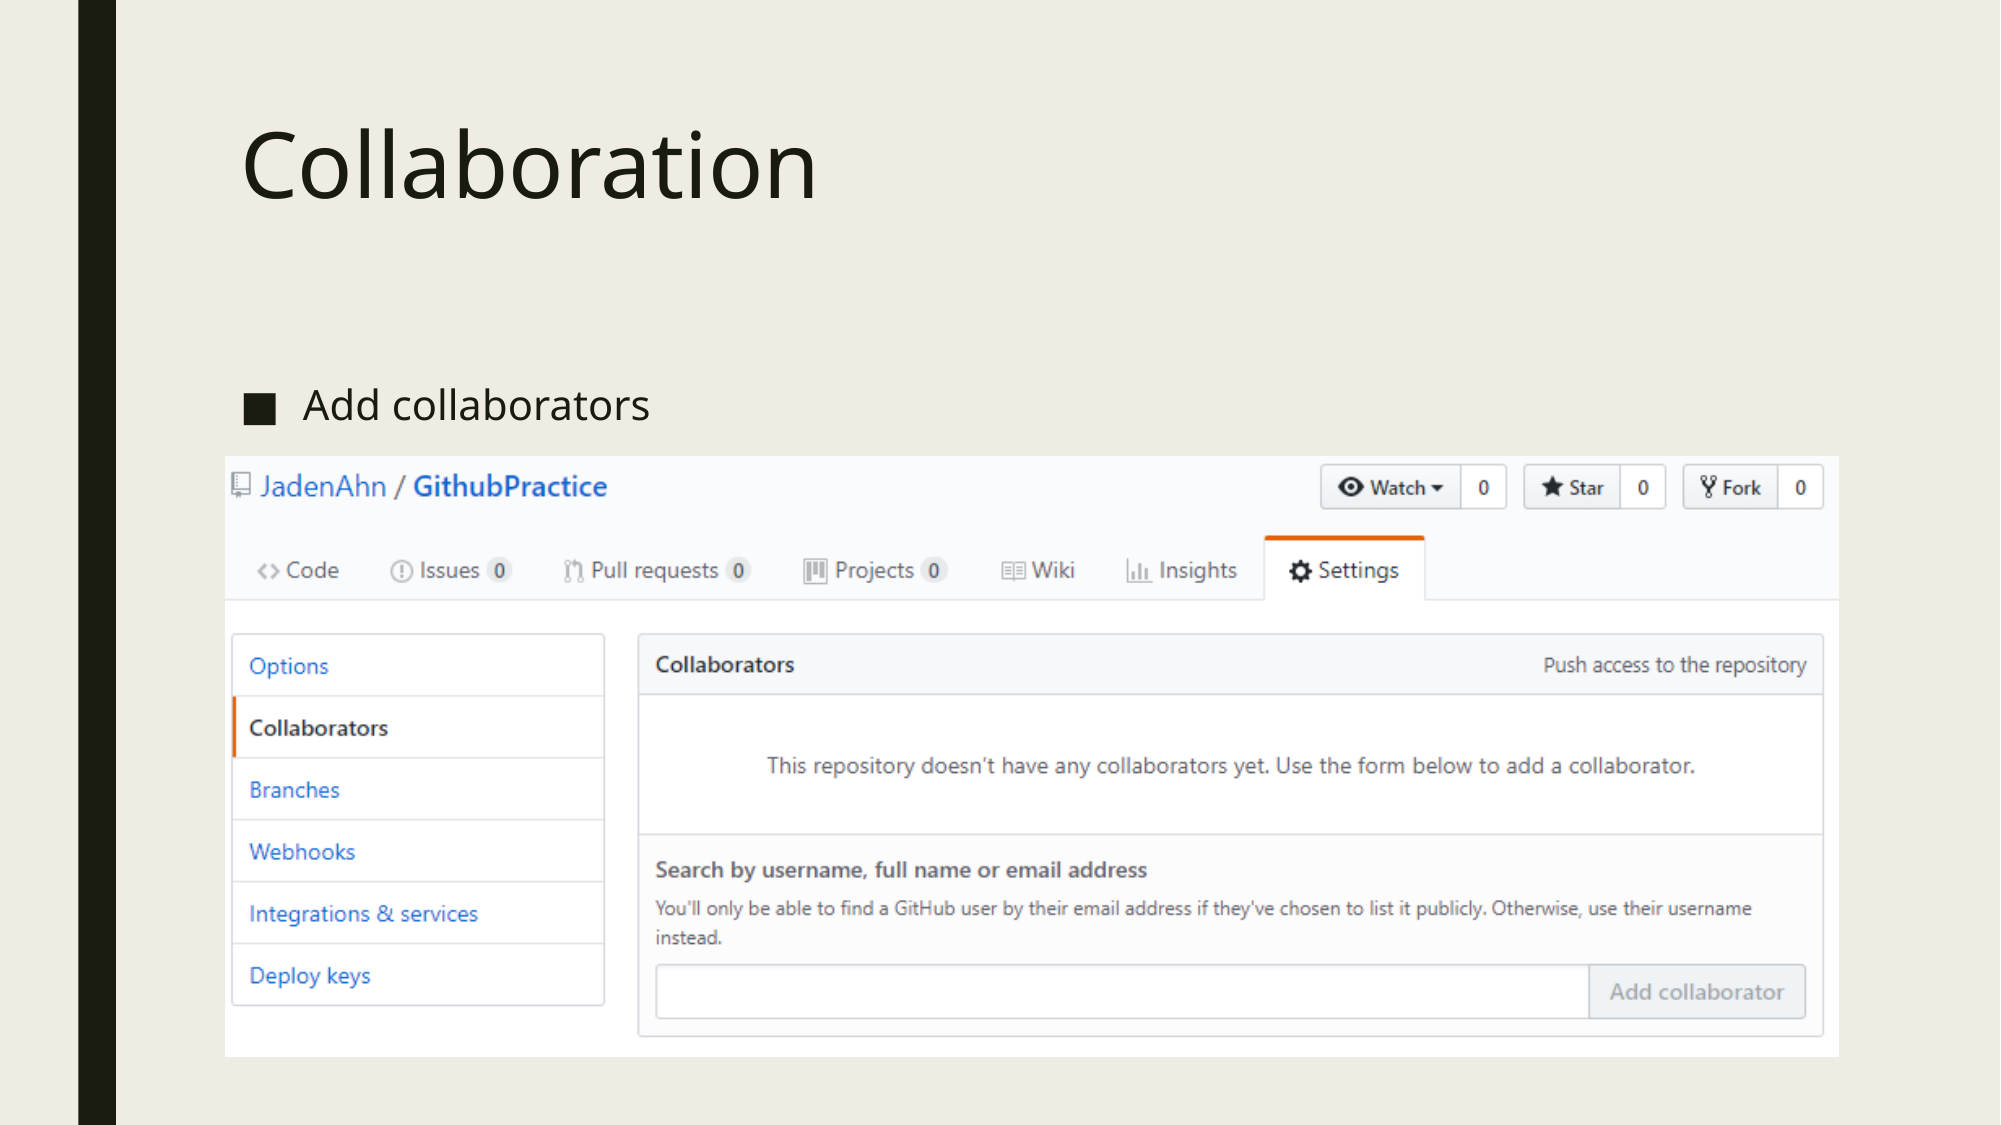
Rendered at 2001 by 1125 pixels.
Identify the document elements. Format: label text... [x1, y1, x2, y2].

picture [224, 456, 1839, 1057]
title Collaboration [225, 112, 1800, 357]
list Add collaborators [225, 375, 1800, 456]
